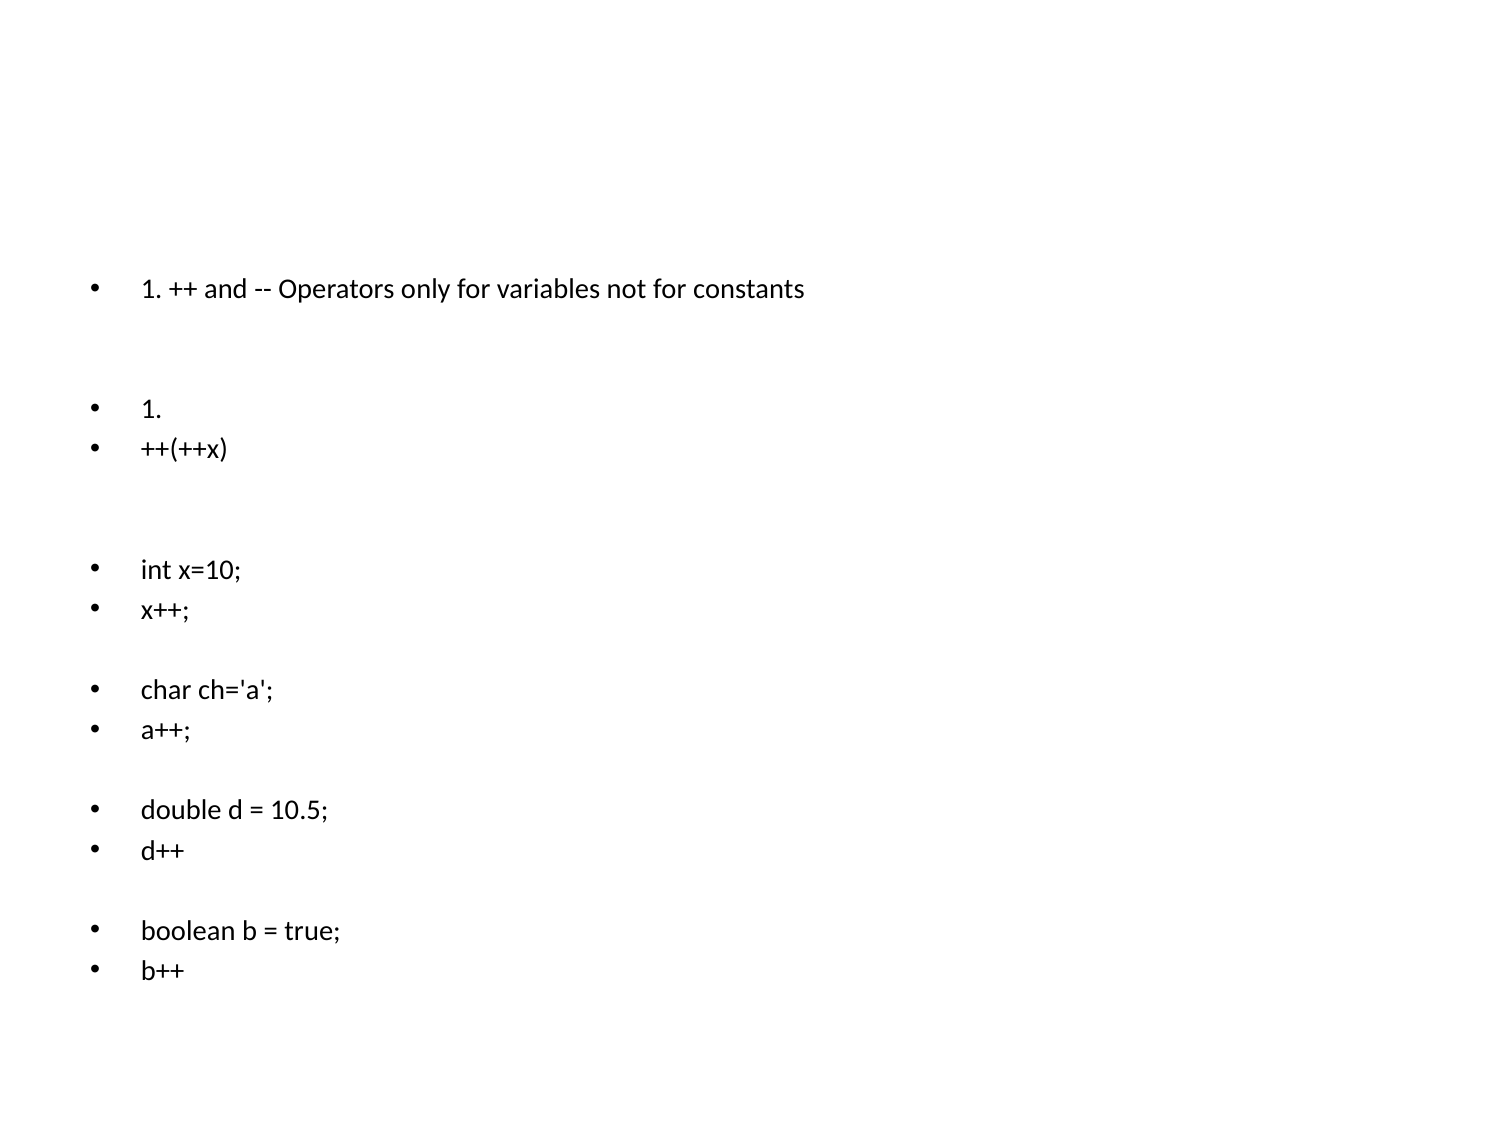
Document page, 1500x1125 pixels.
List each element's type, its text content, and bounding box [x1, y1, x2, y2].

list 1. ++ and -- Operators only for variables not for constants 1. ++(++x) int x=10; x++; char ch='a'; a++; double d = 10.5; d++ boolean b = true; b++ [75, 262, 1425, 1005]
